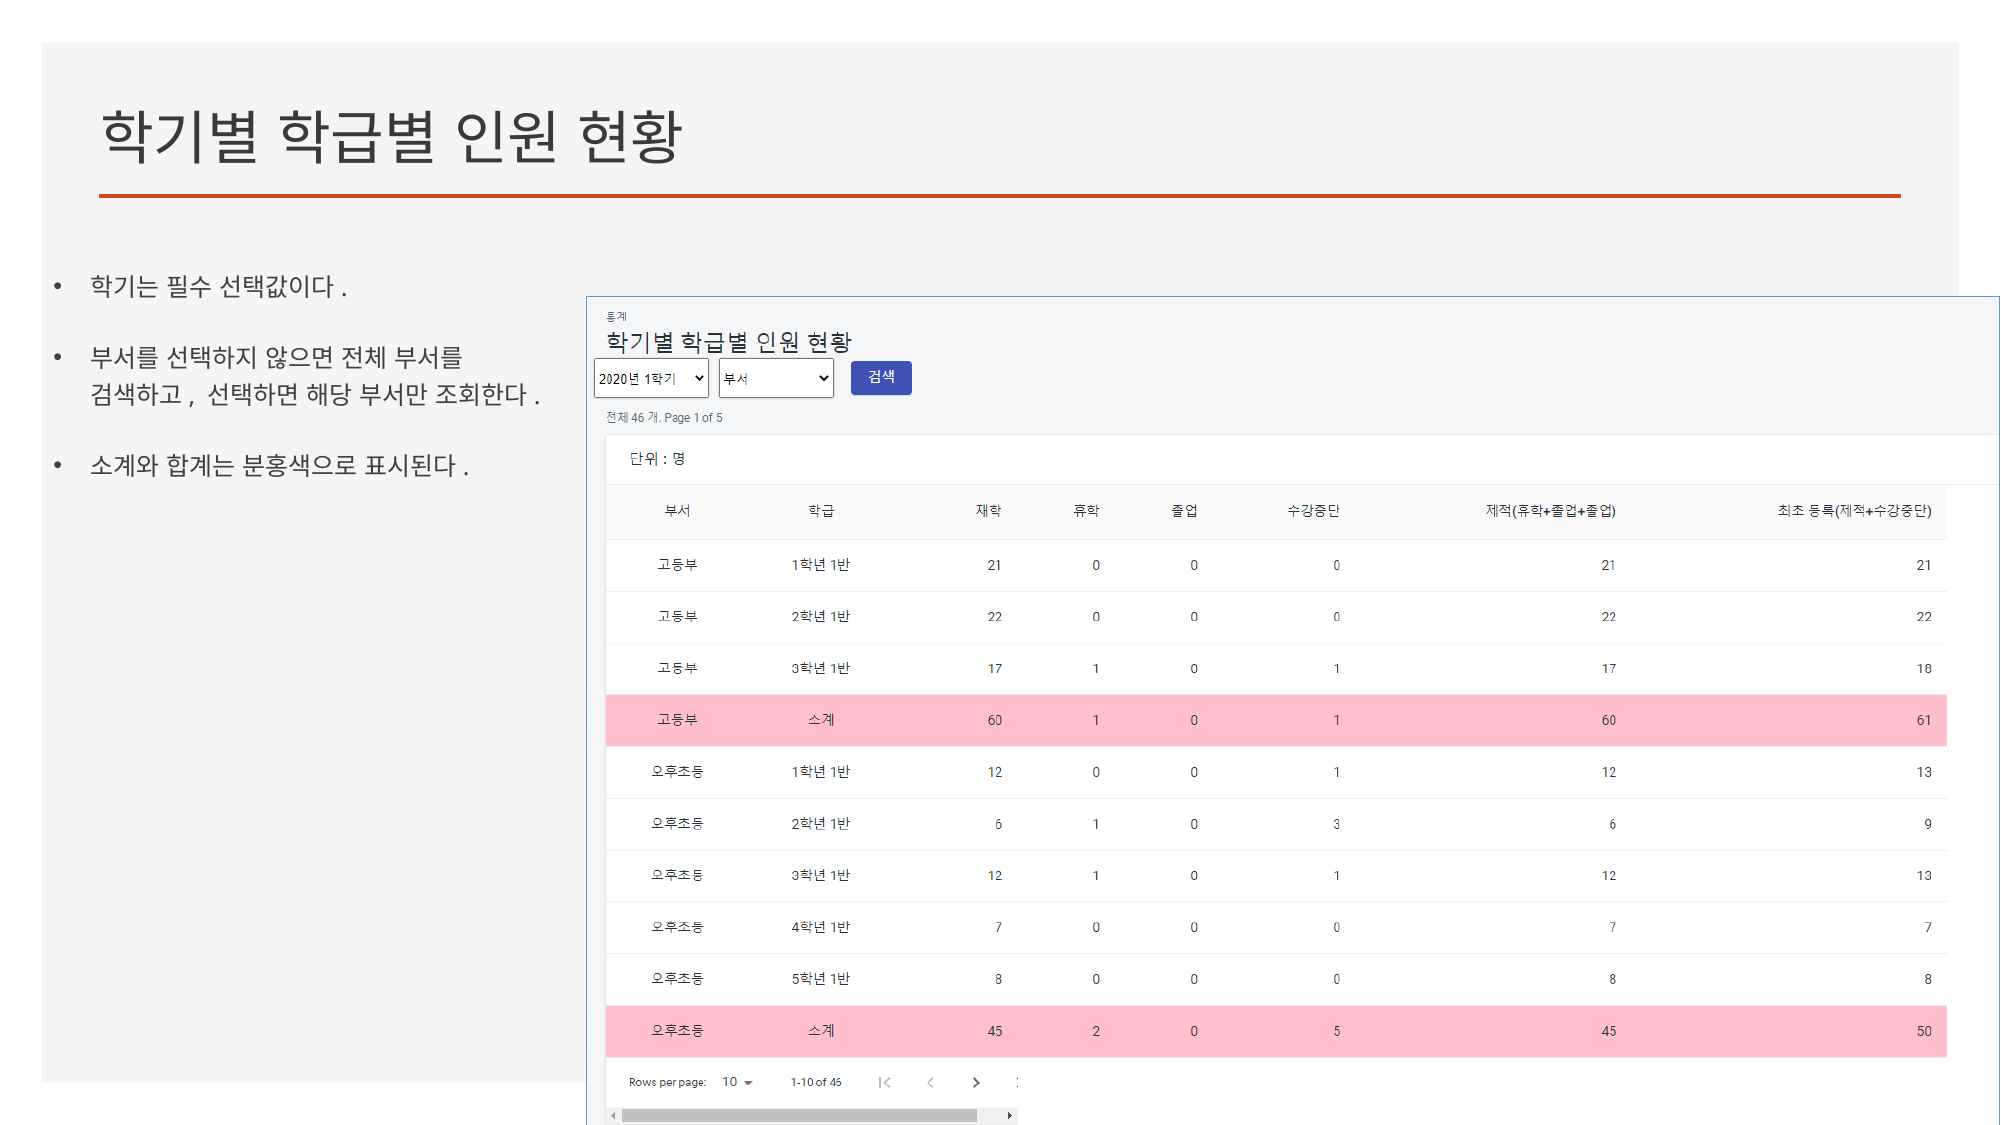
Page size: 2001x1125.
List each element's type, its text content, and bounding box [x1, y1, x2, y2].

title 학기별 학급별 인원 현황 [85, 73, 1499, 179]
picture [586, 296, 2000, 1125]
text_box 학기는 필수 선택값이다. 부서를 선택하지 않으면 전체 부서를 검색하고, 선택하면 해당 부서만 조회한다. 소계와 합계는 분홍색으로 표시된다. [38, 256, 567, 1090]
